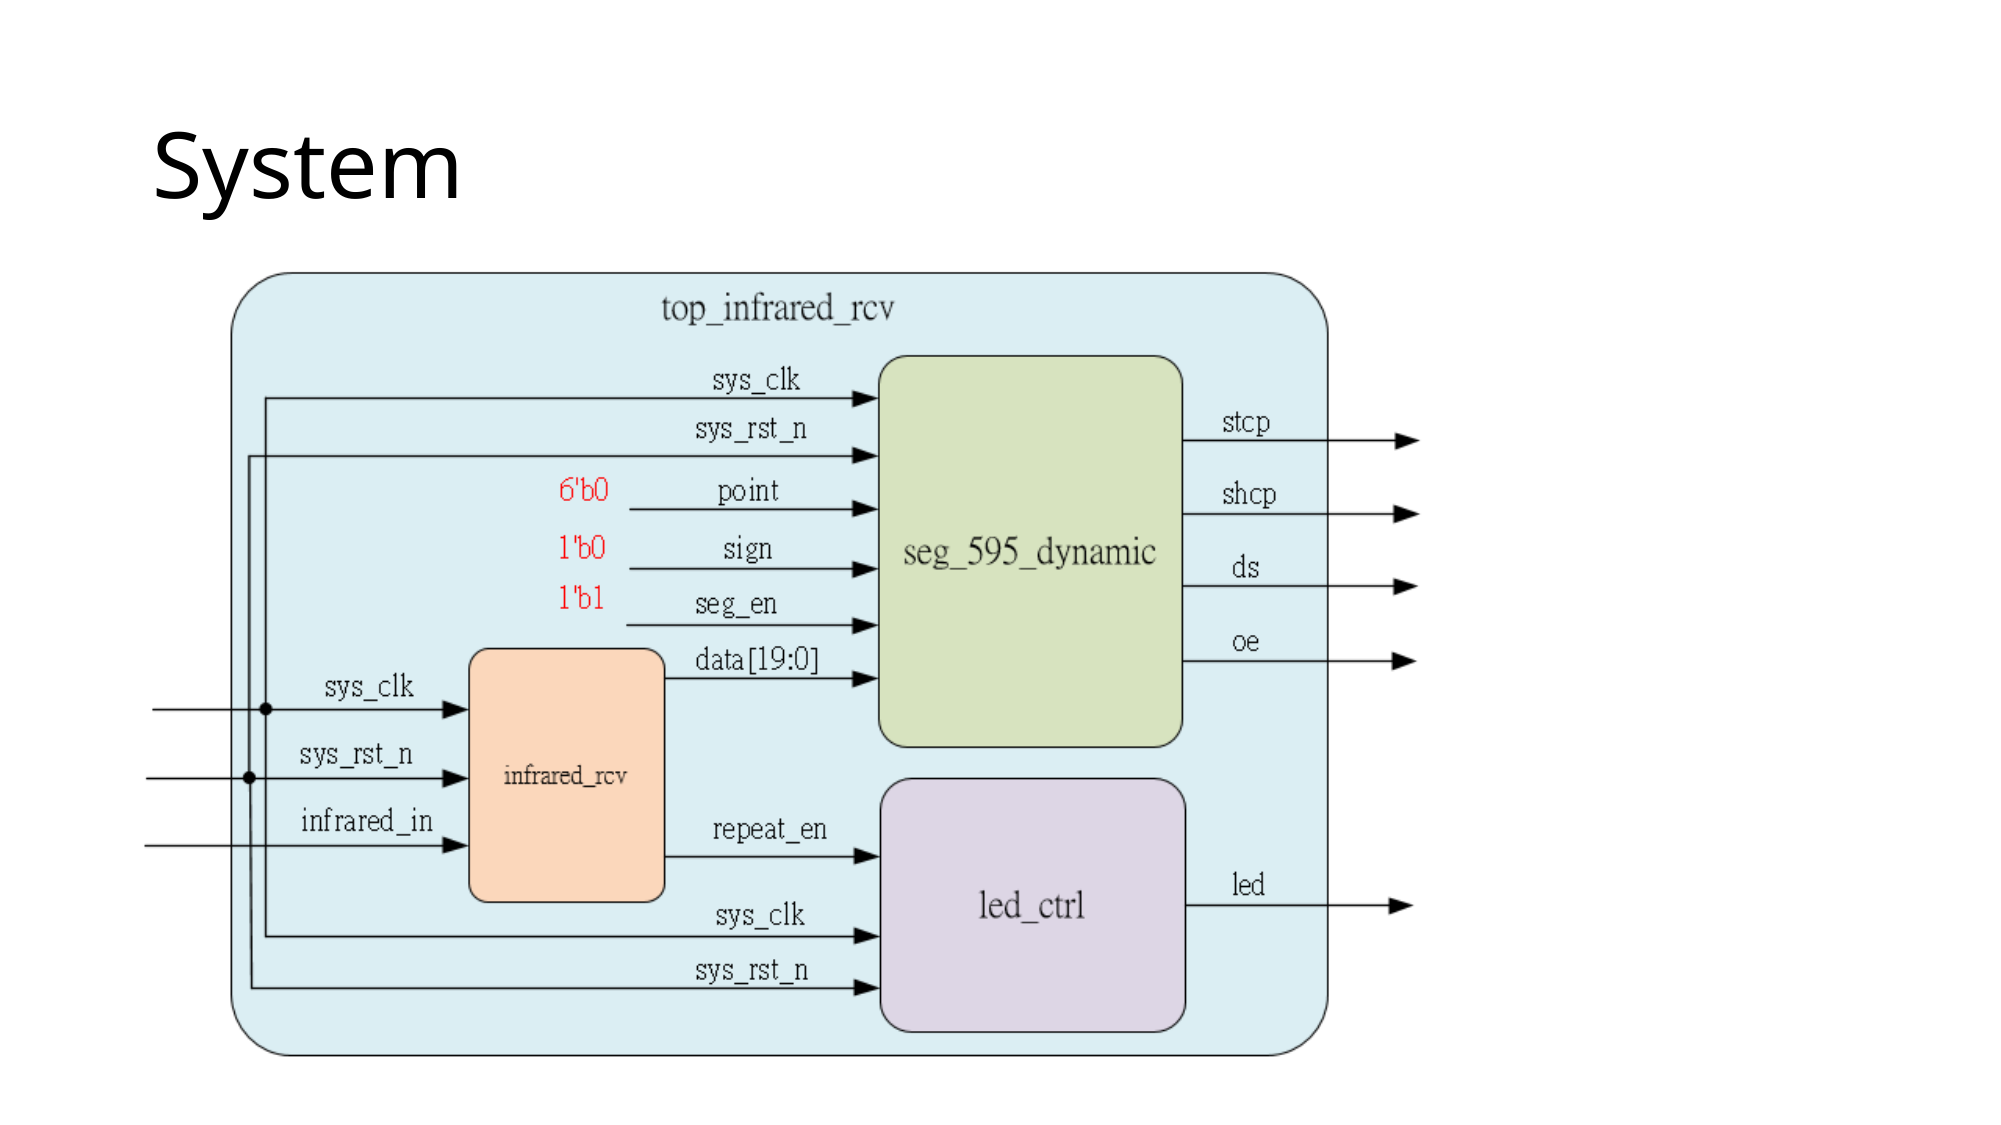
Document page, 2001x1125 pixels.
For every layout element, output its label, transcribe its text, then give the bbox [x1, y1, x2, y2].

picture [137, 249, 1429, 1066]
title System [137, 59, 1863, 278]
